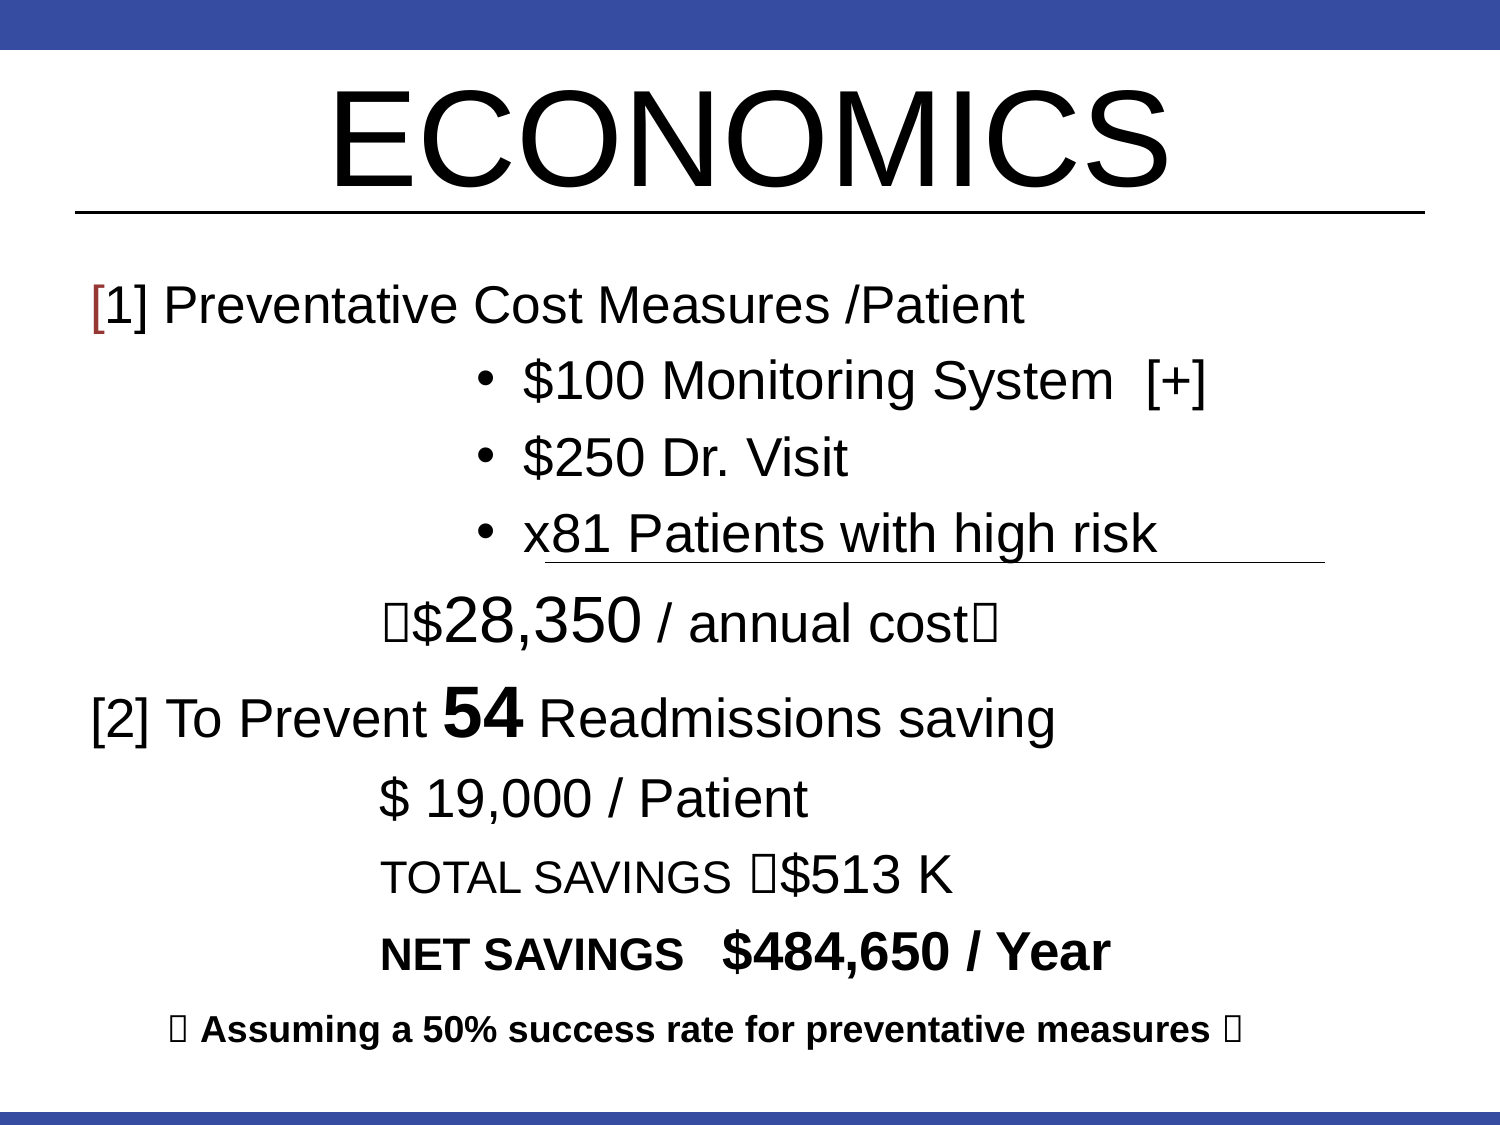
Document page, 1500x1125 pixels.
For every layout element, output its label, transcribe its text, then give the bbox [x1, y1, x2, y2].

list [1] Preventative Cost Measures /Patient $100 Monitoring System [+] $250 Dr. Visit x81 Patients with high risk $28,350 / annual cost [2] To Prevent 54 Readmissions saving $ 19,000 / Patient TOTAL SAVINGS $513 K NET SAVINGS $484,650 / Year [75, 262, 1425, 1005]
title ECONOMICS [75, 37, 1425, 225]
text_box  Assuming a 50% success rate for preventative measures  [137, 997, 1375, 1058]
